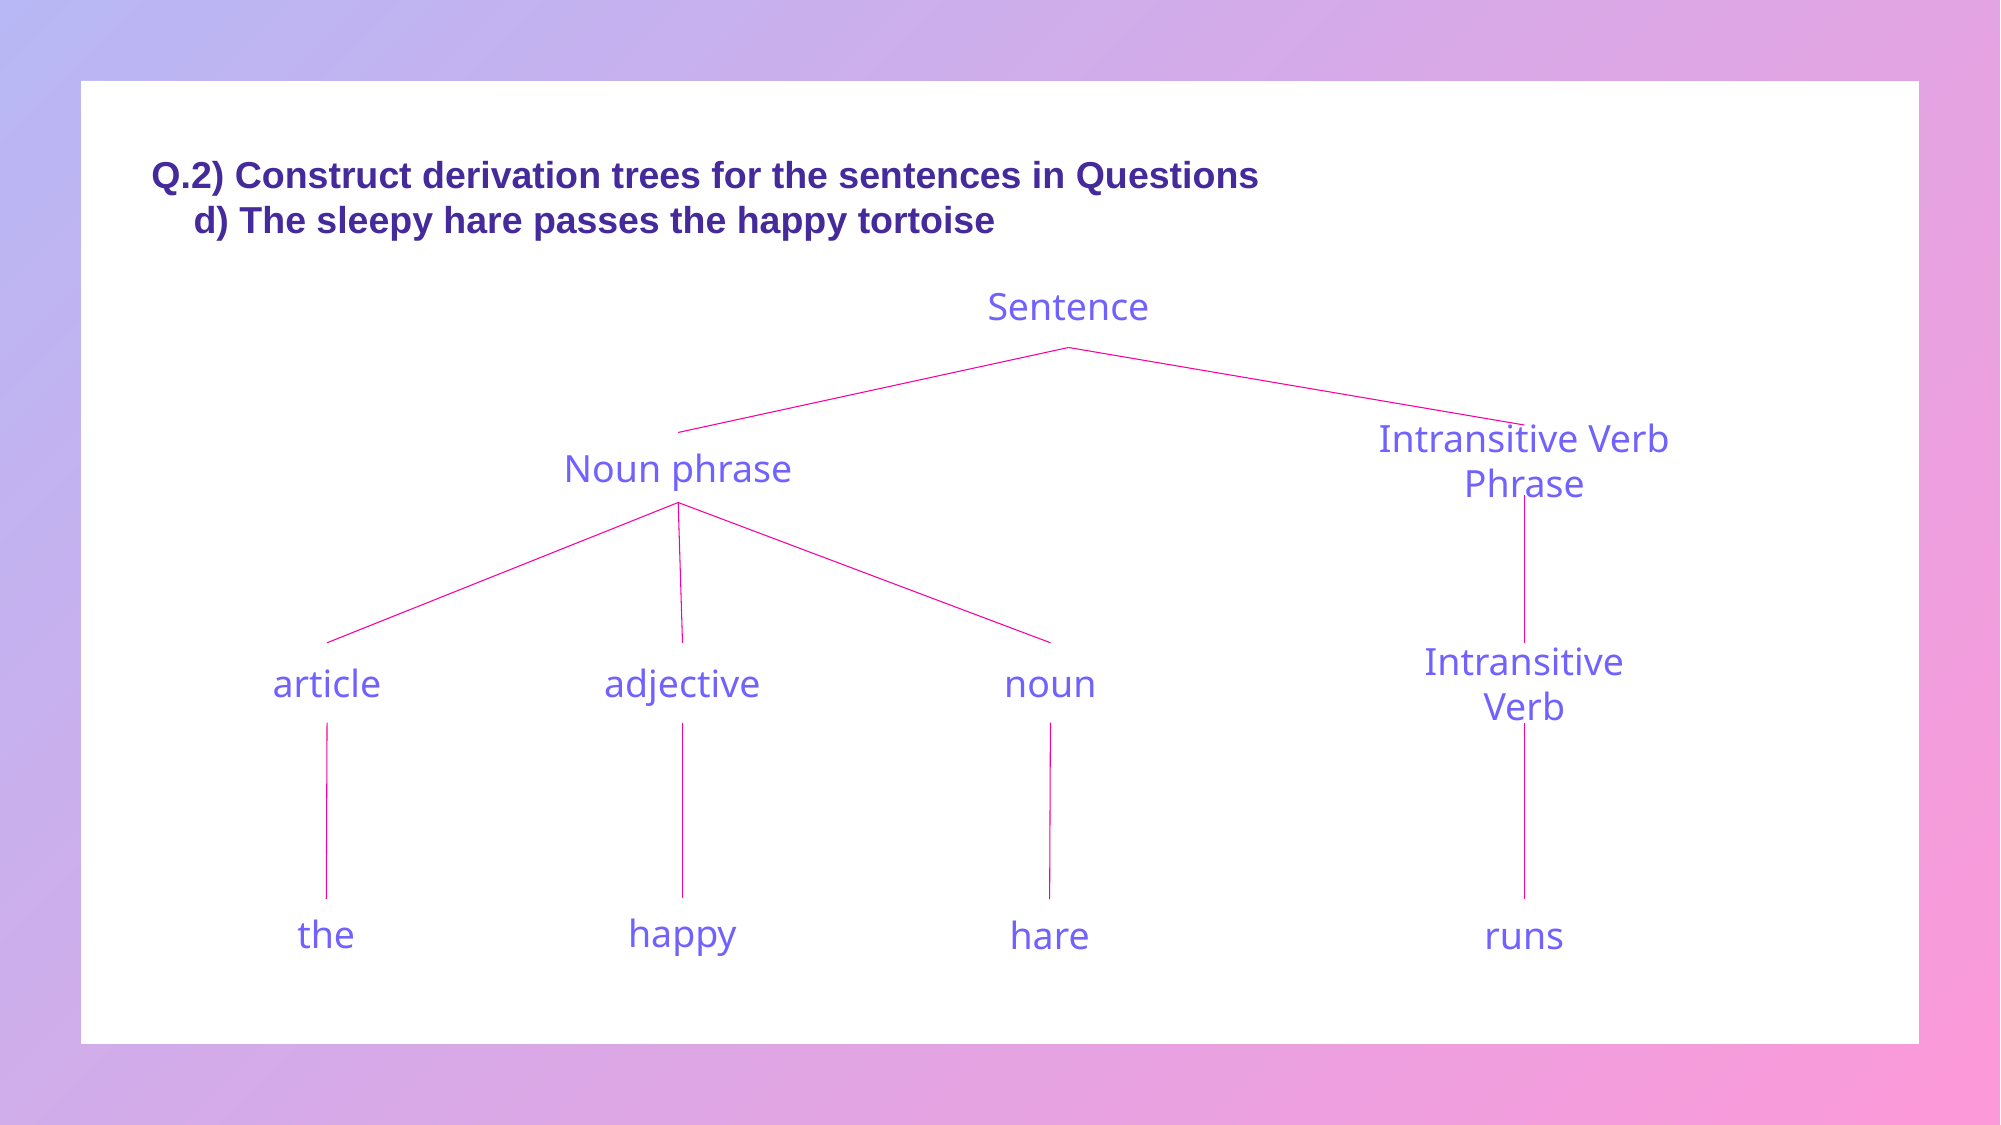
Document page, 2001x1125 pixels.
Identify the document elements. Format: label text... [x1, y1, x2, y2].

text_box Sentence [864, 262, 1273, 347]
text_box adjective [585, 643, 780, 723]
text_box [1068, 347, 1525, 425]
text_box article [245, 642, 409, 723]
text_box runs [1442, 898, 1607, 970]
text_box noun [968, 642, 1133, 723]
text_box happy [600, 897, 765, 968]
text_box the [244, 898, 408, 969]
text_box Noun phrase [520, 432, 836, 502]
text_box Intransitive Verb [1364, 642, 1685, 723]
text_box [678, 347, 1069, 433]
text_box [327, 502, 678, 643]
text_box Intransitive Verb Phrase [1296, 424, 1753, 496]
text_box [678, 502, 1051, 643]
text_box Q.2) Construct derivation trees for the sentences in Questions d) The sleepy hare passes the happy tortoise [126, 101, 1849, 291]
text_box hare [967, 899, 1132, 970]
